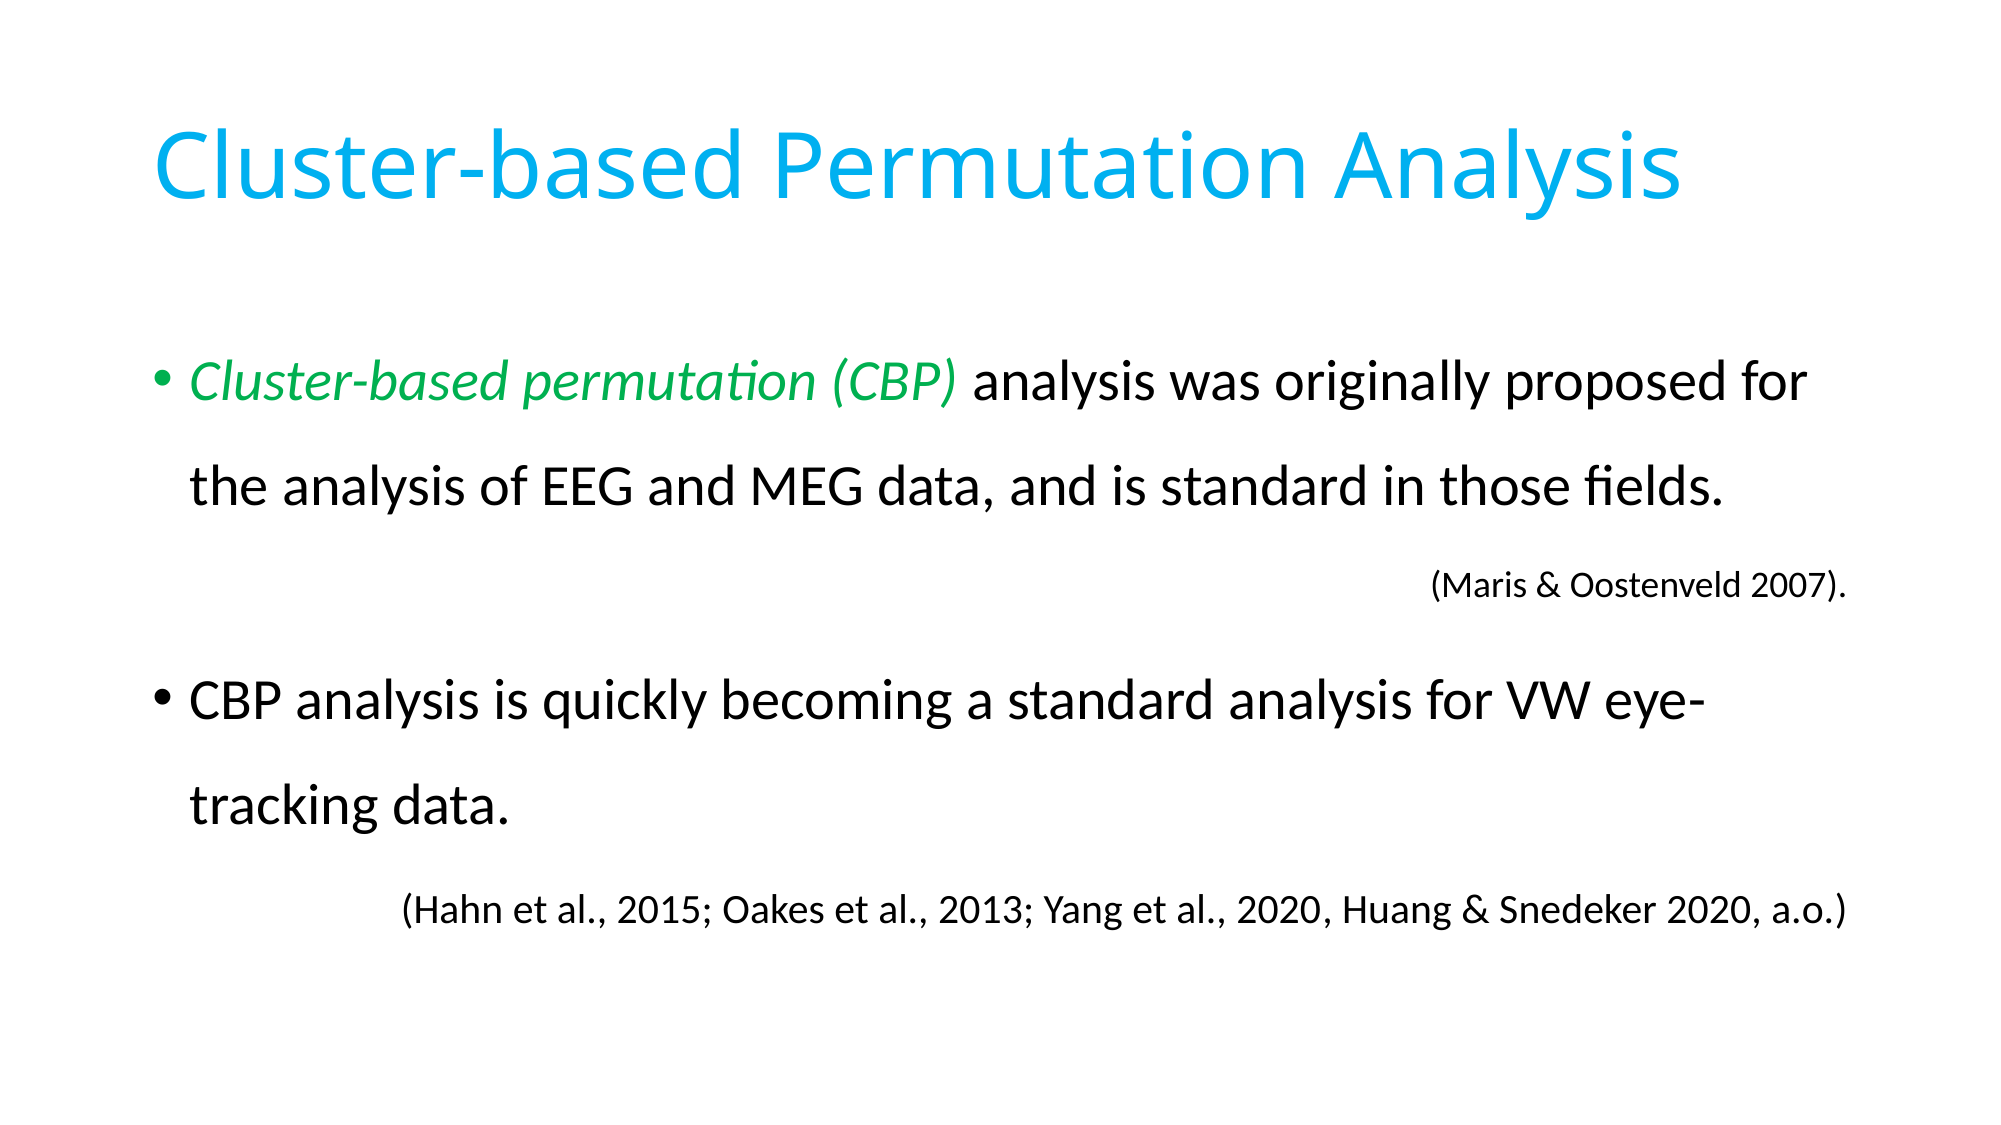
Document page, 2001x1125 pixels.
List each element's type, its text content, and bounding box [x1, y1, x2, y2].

title Cluster-based Permutation Analysis [137, 59, 1863, 278]
list Cluster-based permutation (CBP) analysis was originally proposed for the analysis of EEG and MEG data, and is standard in those fields. (Maris & Oostenveld 2007). CBP analysis is quickly becoming a standard analysis for VW eye-tracking data. (Hahn et al., 2015; Oakes et al., 2013; Yang et al., 2020, Huang & Snedeker 2020, a.o.) [137, 299, 1863, 1014]
